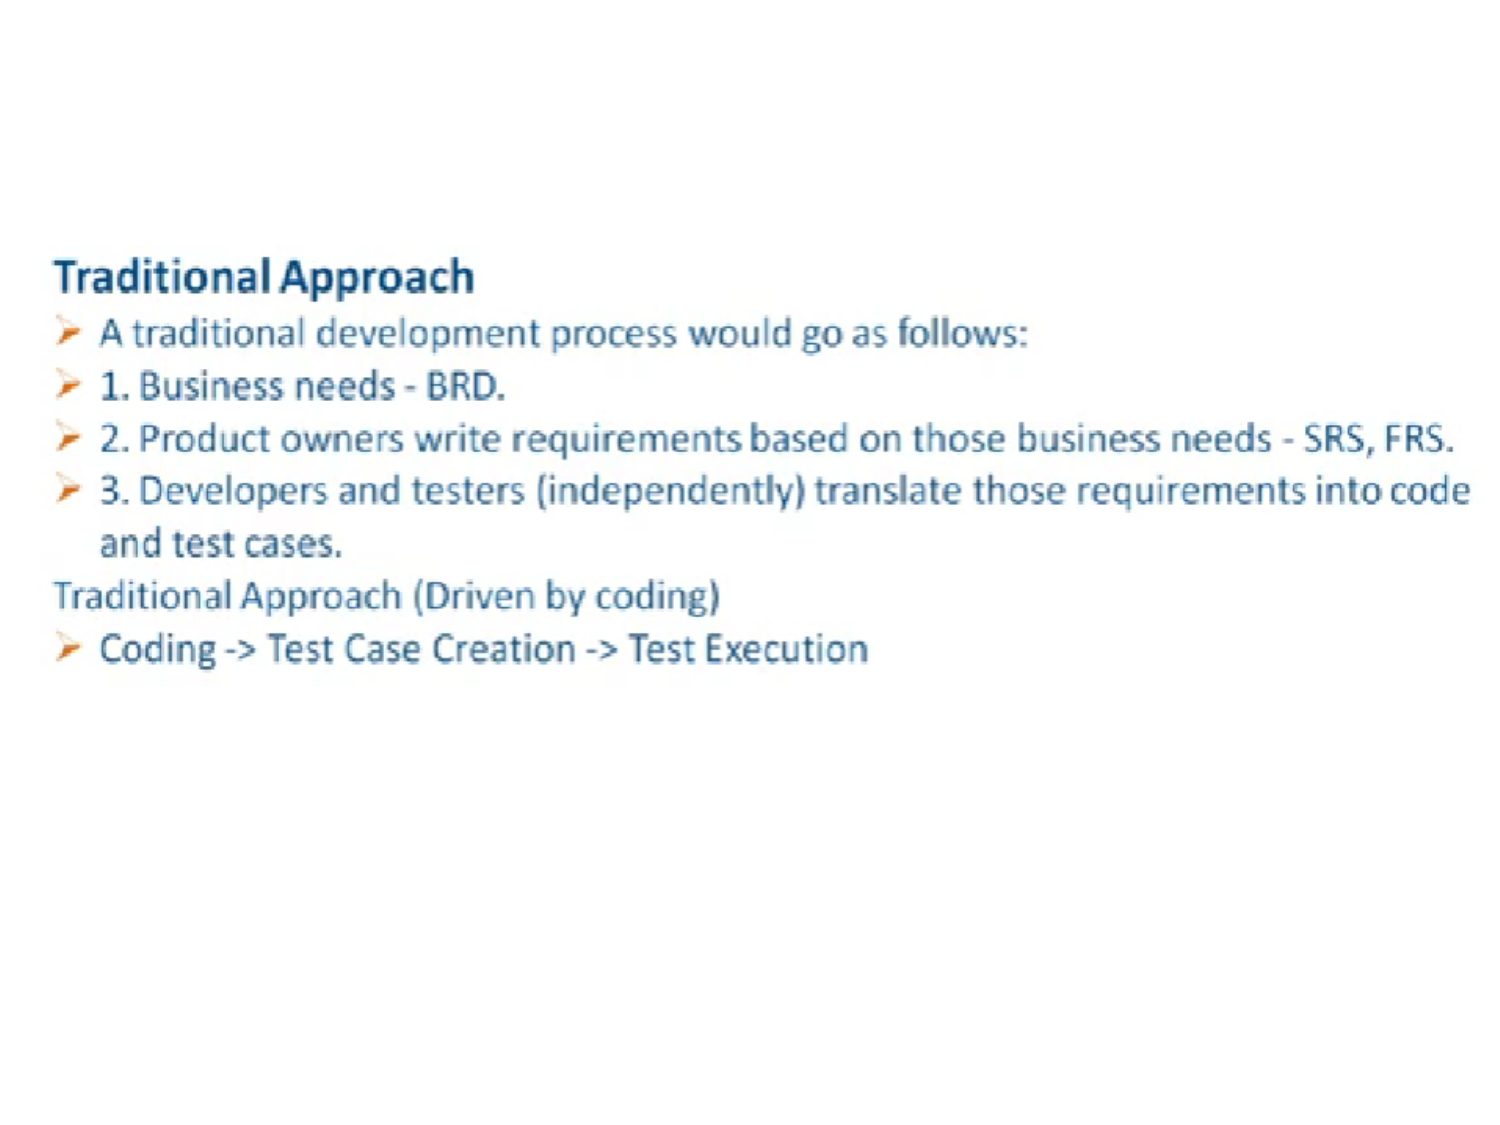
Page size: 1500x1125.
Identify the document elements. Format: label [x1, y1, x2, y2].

picture [0, 231, 1500, 693]
